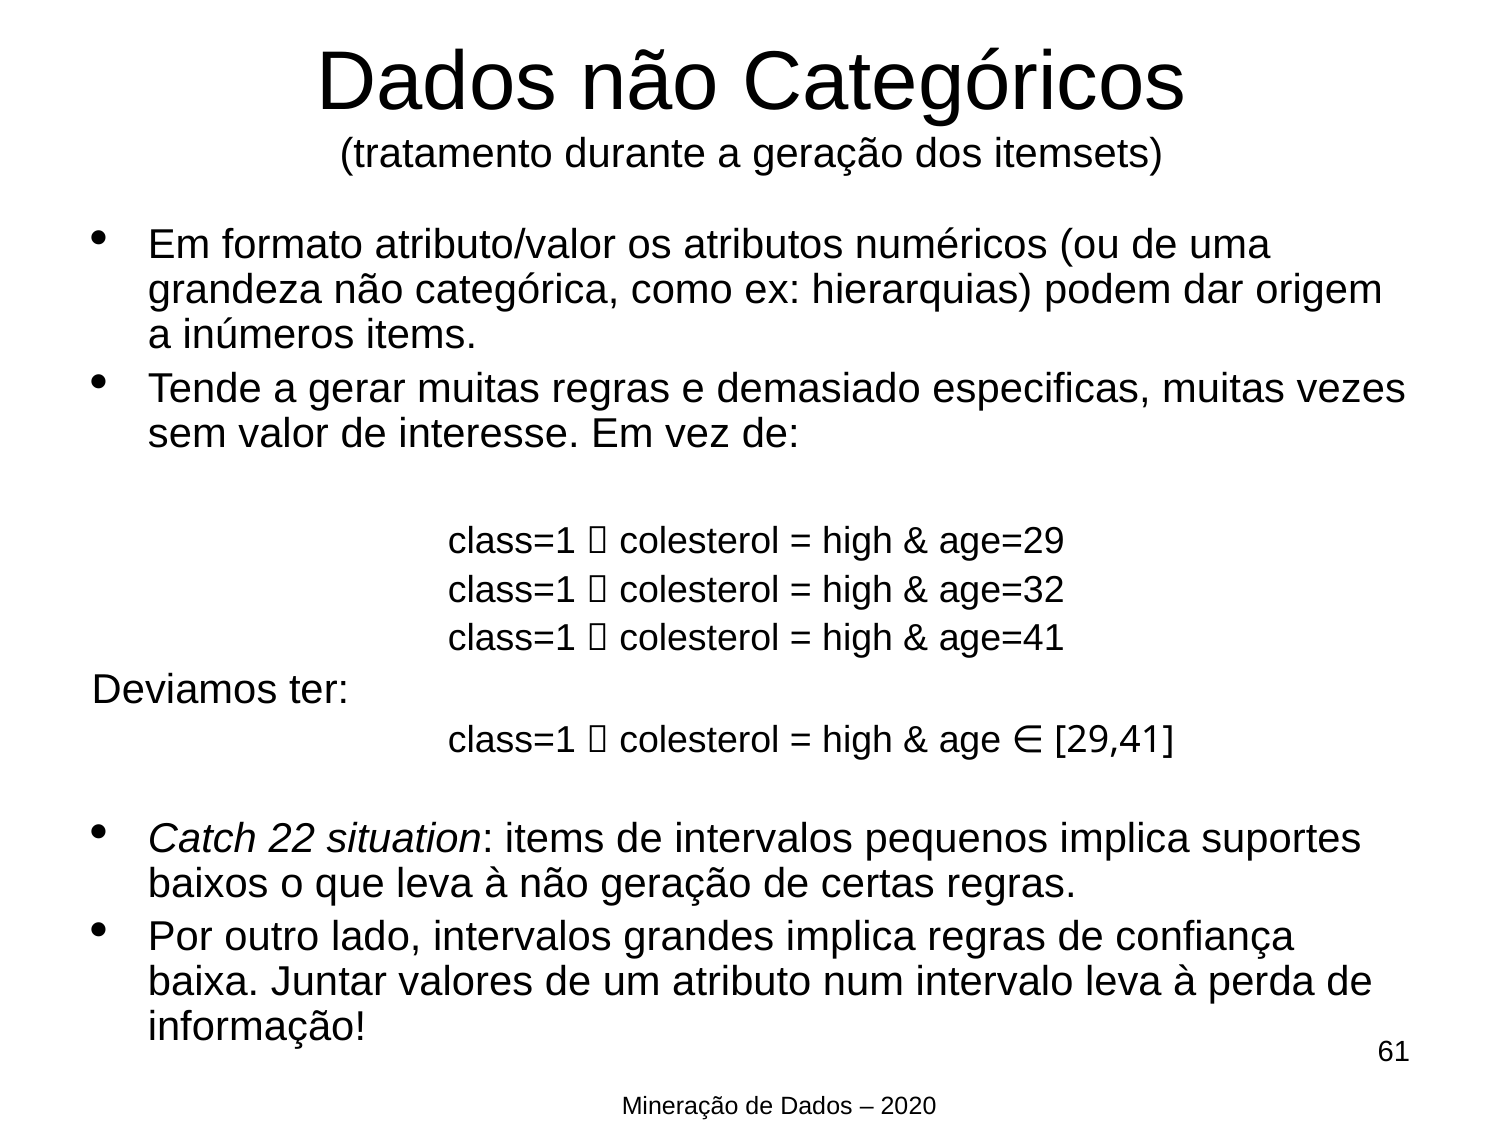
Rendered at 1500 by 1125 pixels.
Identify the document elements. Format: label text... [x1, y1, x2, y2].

text_box Mineração de Dados – 2020 [360, 1082, 1199, 1117]
text_box Em formato atributo/valor os atributos numéricos (ou de uma grandeza não categórica, como ex: hierarquias) podem dar origem a inúmeros items. Tende a gerar muitas regras e demasiado especificas, muitas vezes sem valor de interesse. Em vez de: class=1  colesterol = high & age=29 class=1  colesterol = high & age=32 class=1  colesterol = high & age=41 Deviamos ter: class=1  colesterol = high & age ∈ [29,41] Catch 22 situation: items de intervalos pequenos implica suportes baixos o que leva à não geração de certas regras. Por outro lado, intervalos grandes implica regras de confiança baixa. Juntar valores de um atributo num intervalo leva à perda de informação! [76, 215, 1427, 1125]
text_box Dados não Categóricos (tratamento durante a geração dos itemsets) [76, 31, 1427, 171]
